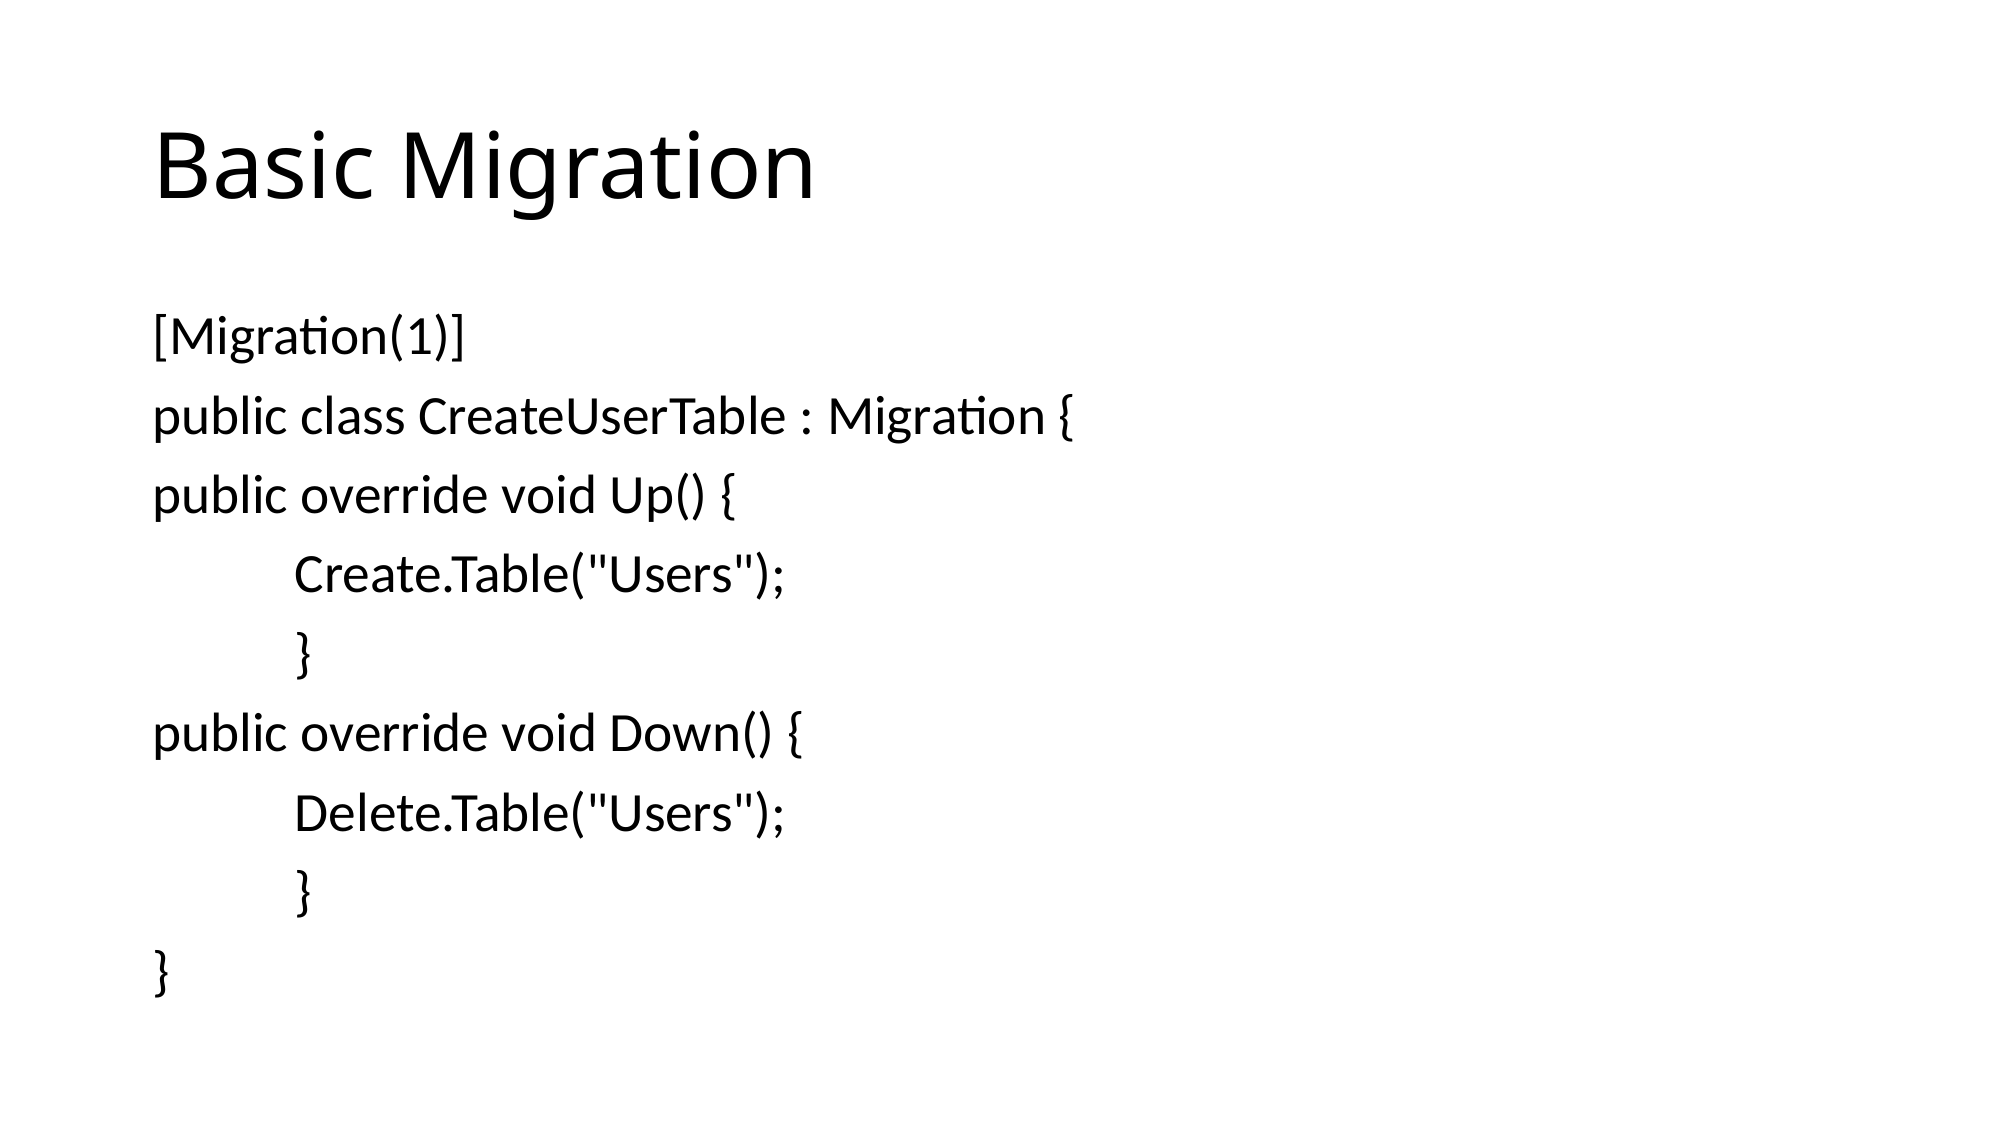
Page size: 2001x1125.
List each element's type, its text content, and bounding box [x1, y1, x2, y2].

title Basic Migration [137, 59, 1863, 278]
list [Migration(1)] public class CreateUserTable : Migration { public override void Up() { Create.Table("Users"); } public override void Down() { Delete.Table("Users"); } } [137, 299, 1863, 1014]
